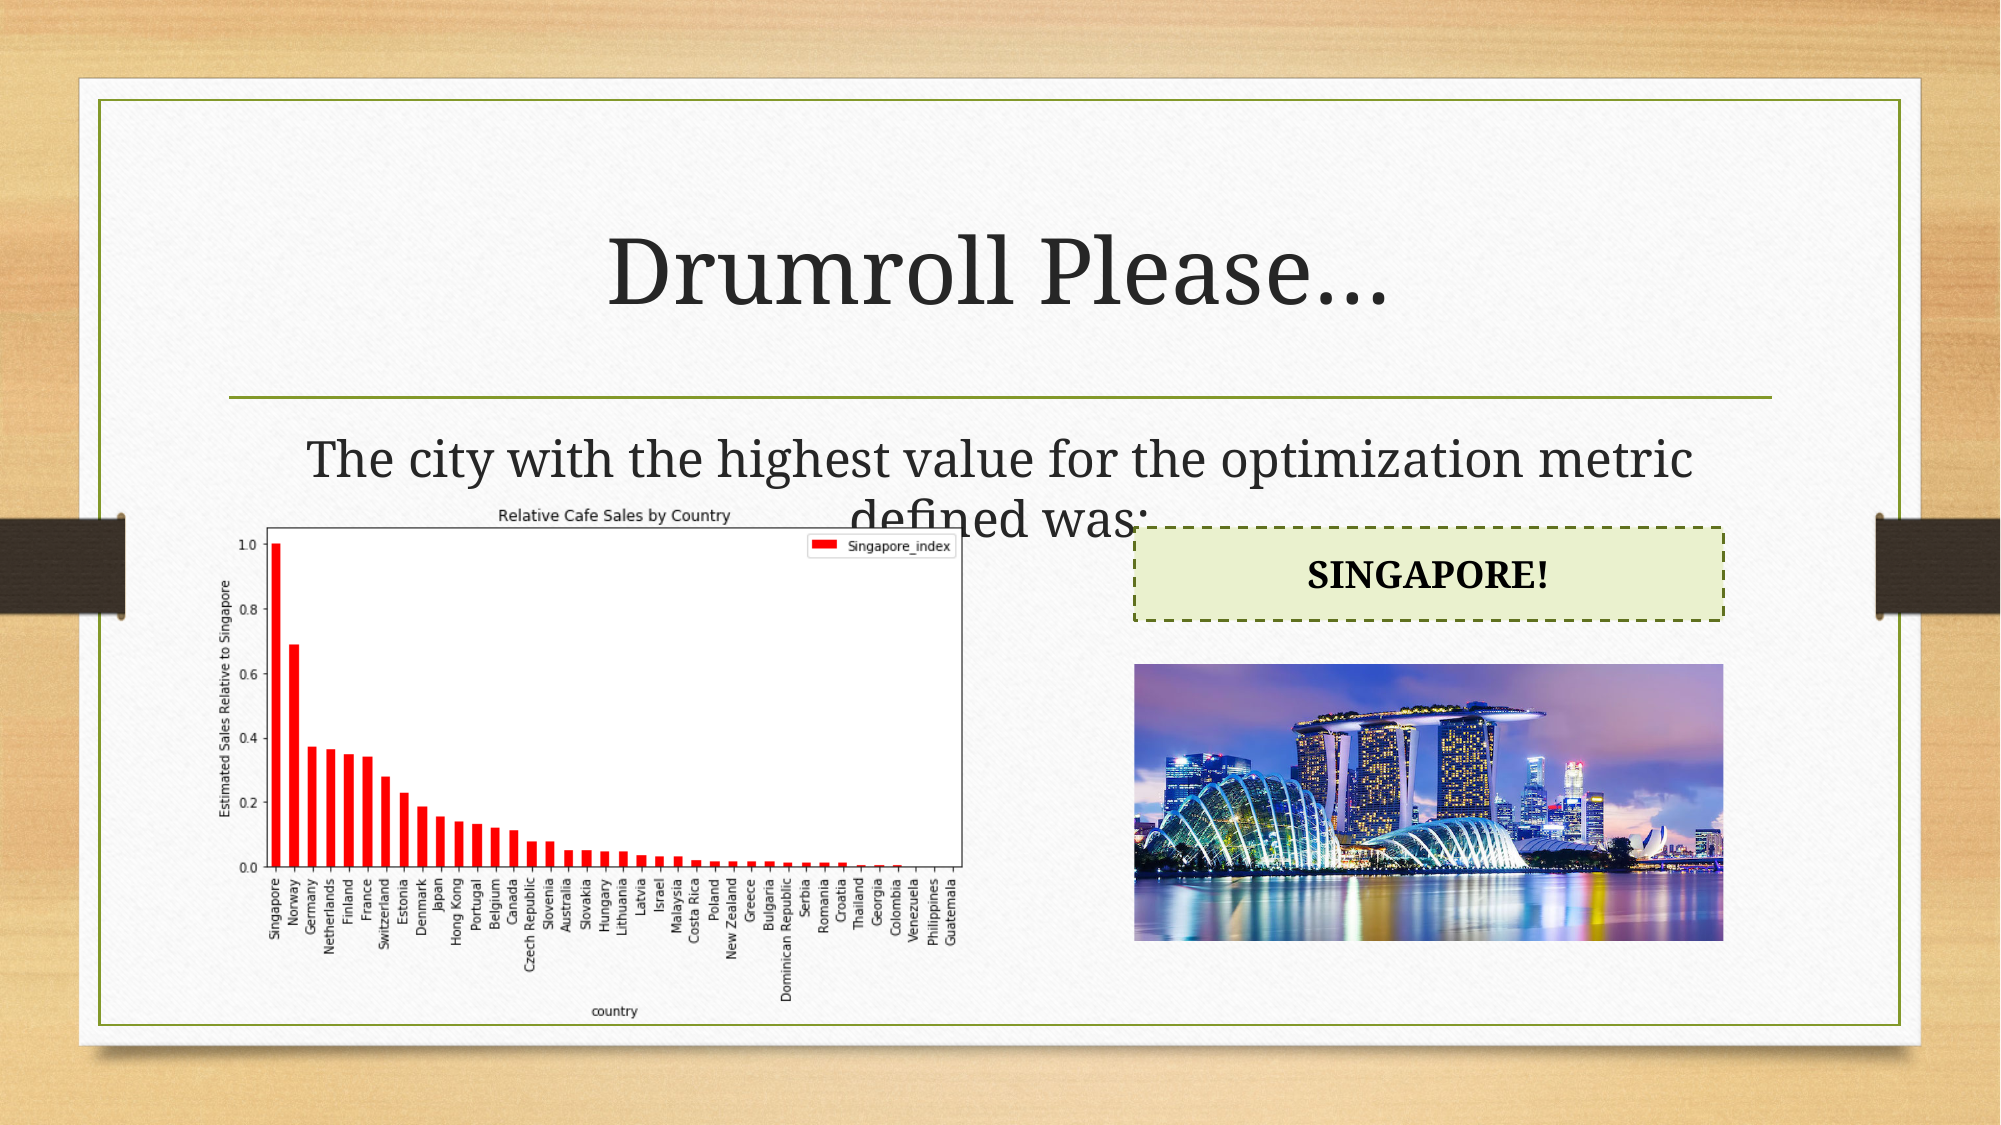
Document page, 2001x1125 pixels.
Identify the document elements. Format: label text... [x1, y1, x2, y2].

picture [0, 0, 2001, 1125]
list The city with the highest value for the optimization metric defined was: [212, 419, 1788, 964]
text_box SINGAPORE! [1133, 526, 1725, 622]
title Drumroll Please… [212, 161, 1788, 375]
